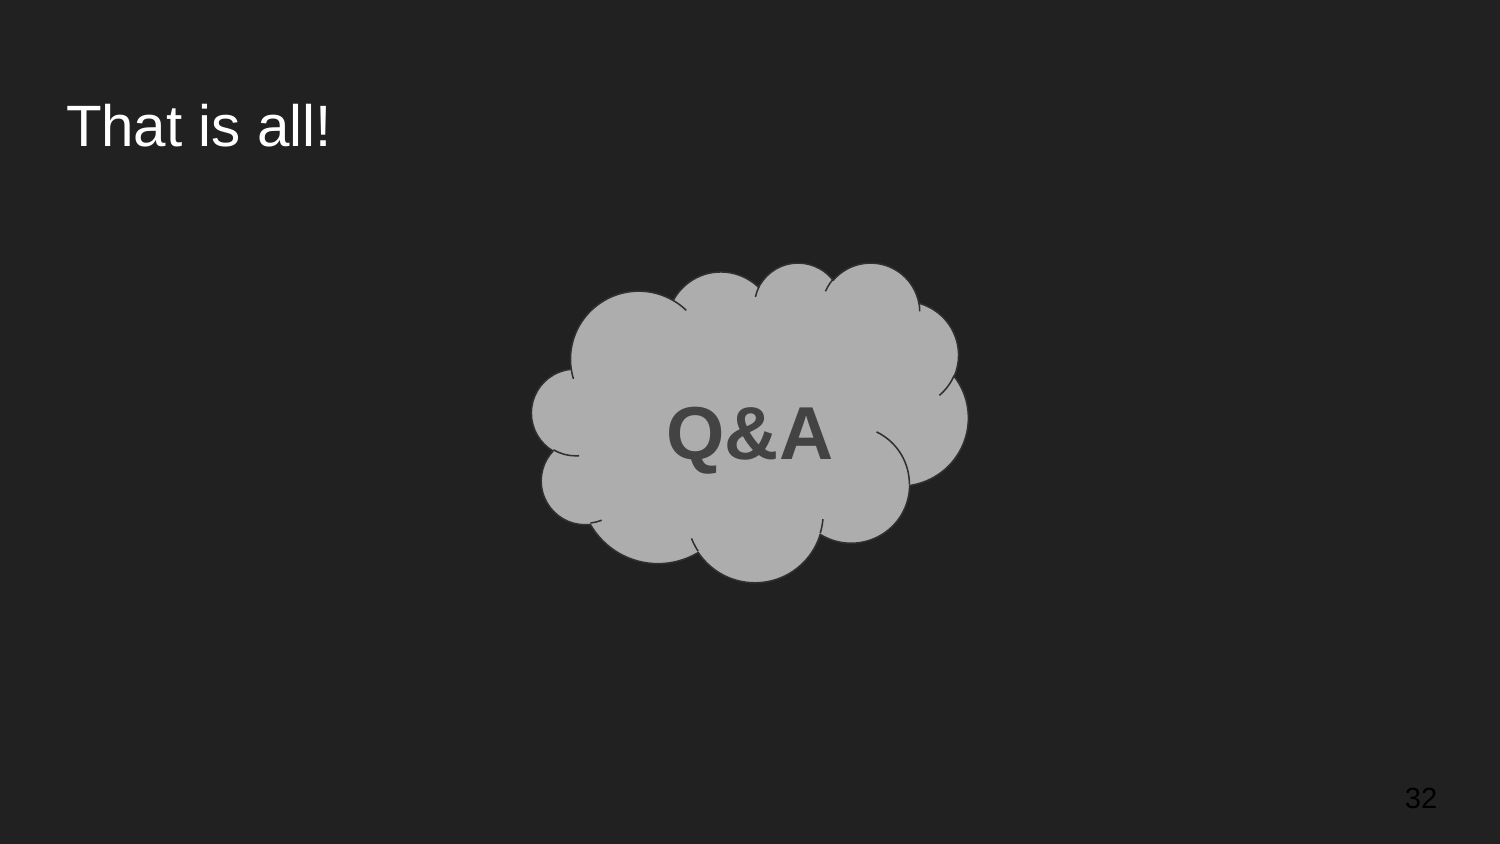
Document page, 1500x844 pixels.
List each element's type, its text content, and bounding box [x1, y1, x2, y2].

title That is all! [51, 72, 1449, 167]
list Q&A [601, 356, 899, 464]
slide_number 32 [1389, 764, 1480, 830]
text_box [531, 263, 969, 583]
